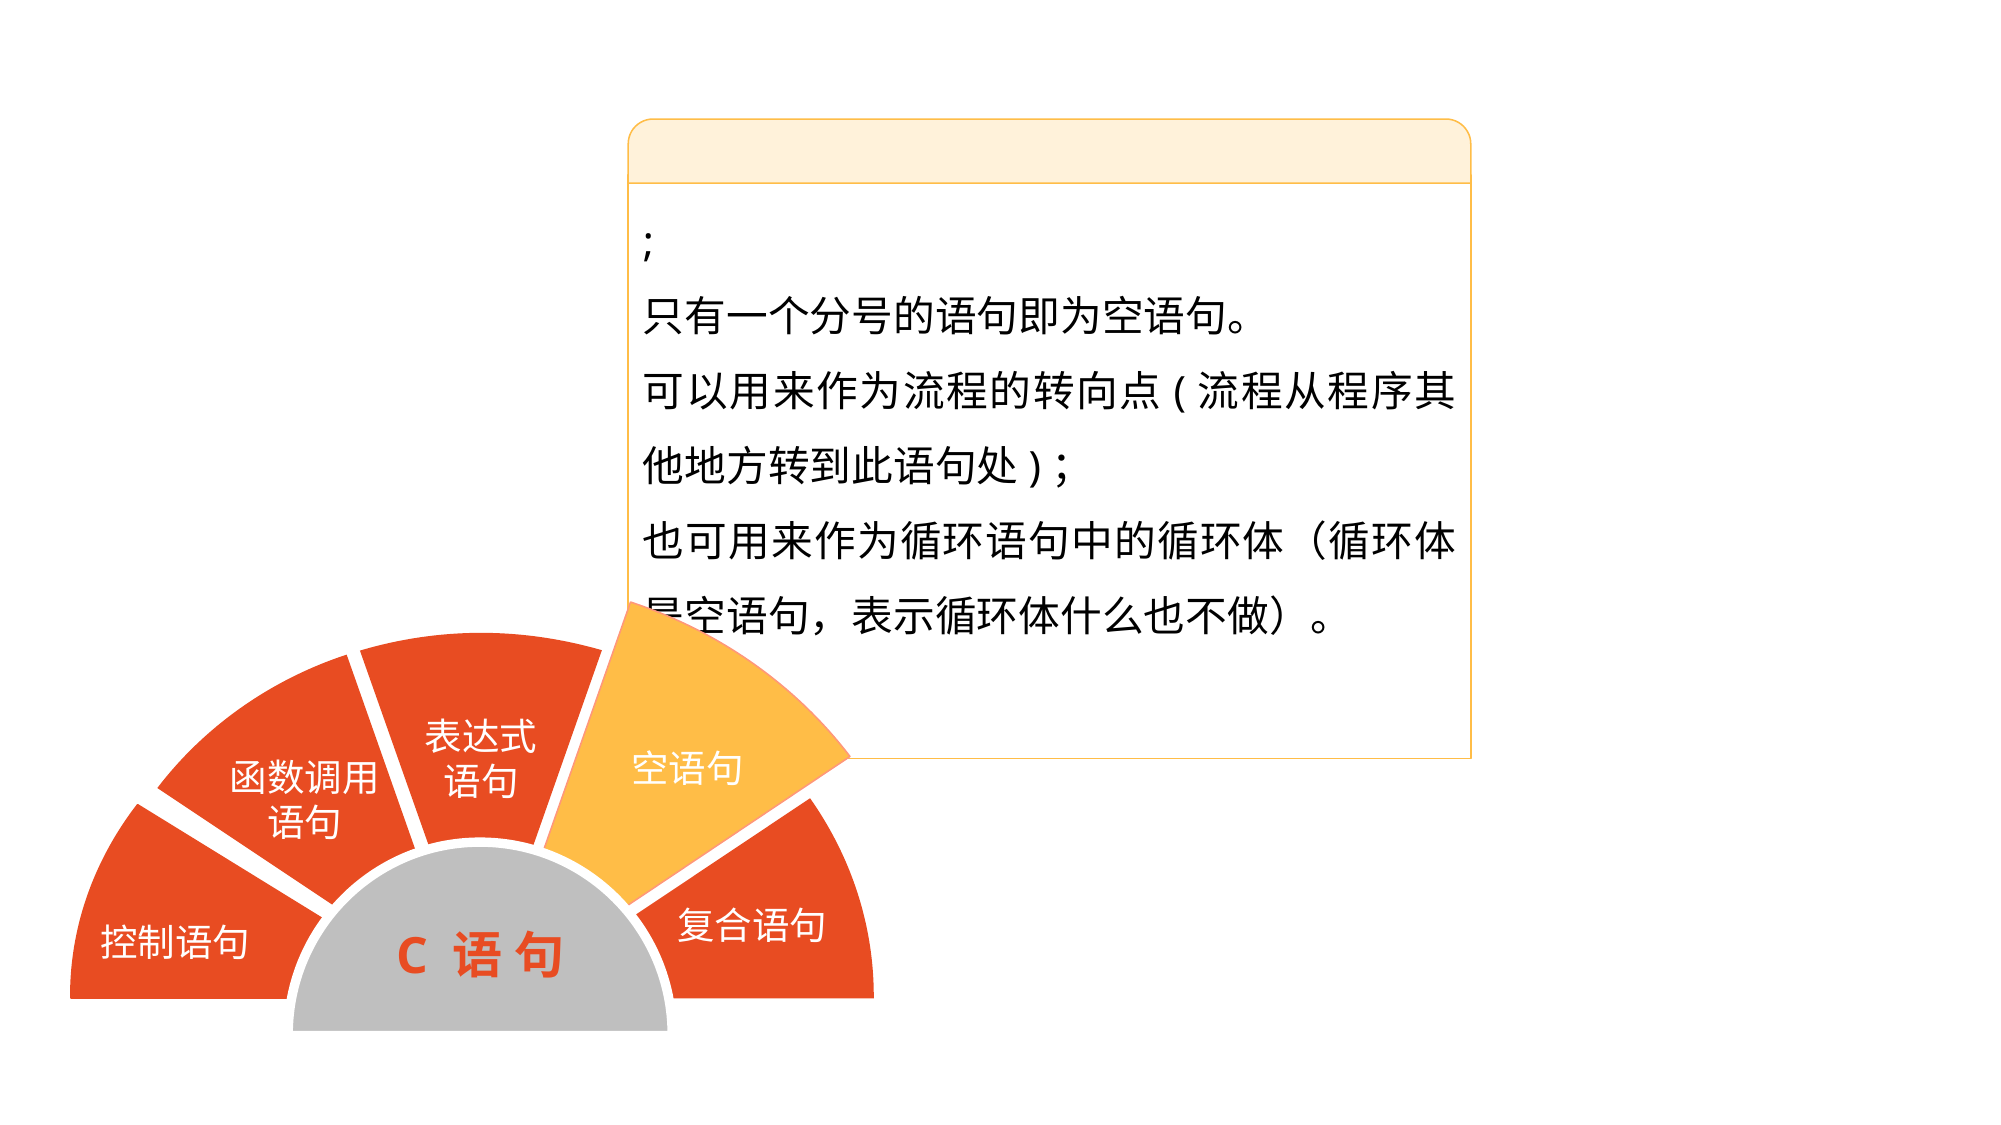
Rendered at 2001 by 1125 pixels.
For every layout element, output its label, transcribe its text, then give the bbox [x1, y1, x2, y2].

text_box 表达式 语句 [359, 632, 602, 849]
text_box ; 只有一个分号的语句即为空语句。 可以用来作为流程的转向点(流程从程序其他地方转到此语句处)； 也可用来作为循环语句中的循环体（循环体是空语句，表示循环体什么也不做）。 [628, 184, 1471, 759]
text_box [628, 119, 1471, 184]
text_box C 语 句 [288, 842, 673, 1036]
text_box 复合语句 [633, 798, 874, 999]
text_box 控制语句 [70, 804, 325, 999]
text_box 空语句 [542, 602, 850, 908]
text_box 函数调用 语句 [157, 654, 417, 907]
